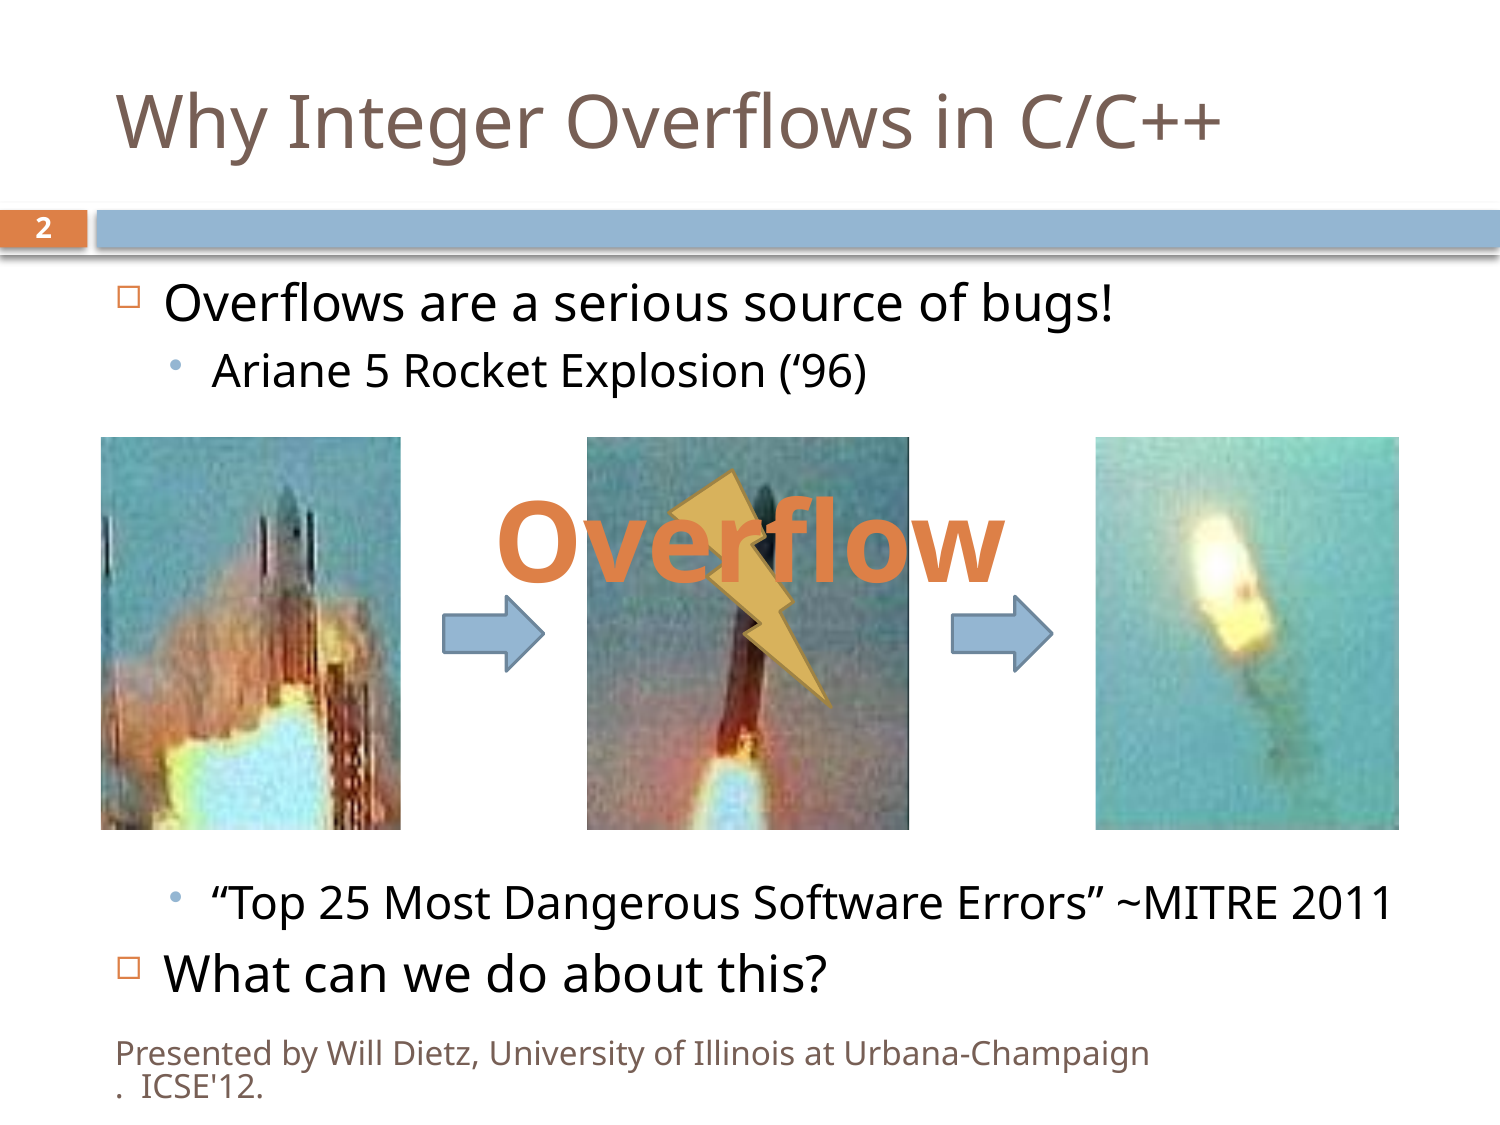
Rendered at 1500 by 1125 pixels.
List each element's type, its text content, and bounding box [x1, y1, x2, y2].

slide_number 2 [0, 208, 88, 249]
list Overflows are a serious source of bugs! Ariane 5 Rocket Explosion (‘96) “Top 25 Most Dangerous Software Errors” ~MITRE 2011 What can we do about this? [100, 262, 1438, 1025]
text_box [950, 601, 1054, 673]
picture [1095, 437, 1400, 831]
title Why Integer Overflows in C/C++ [100, 37, 1438, 200]
picture [586, 437, 910, 831]
text_box [442, 613, 545, 673]
text_box Overflow [915, 462, 1022, 613]
picture [100, 437, 401, 831]
text_box Overflow [478, 462, 580, 613]
footer Presented by Will Dietz, University of Illinois at Urbana-Champaign. ICSE'12. [99, 1024, 1175, 1085]
